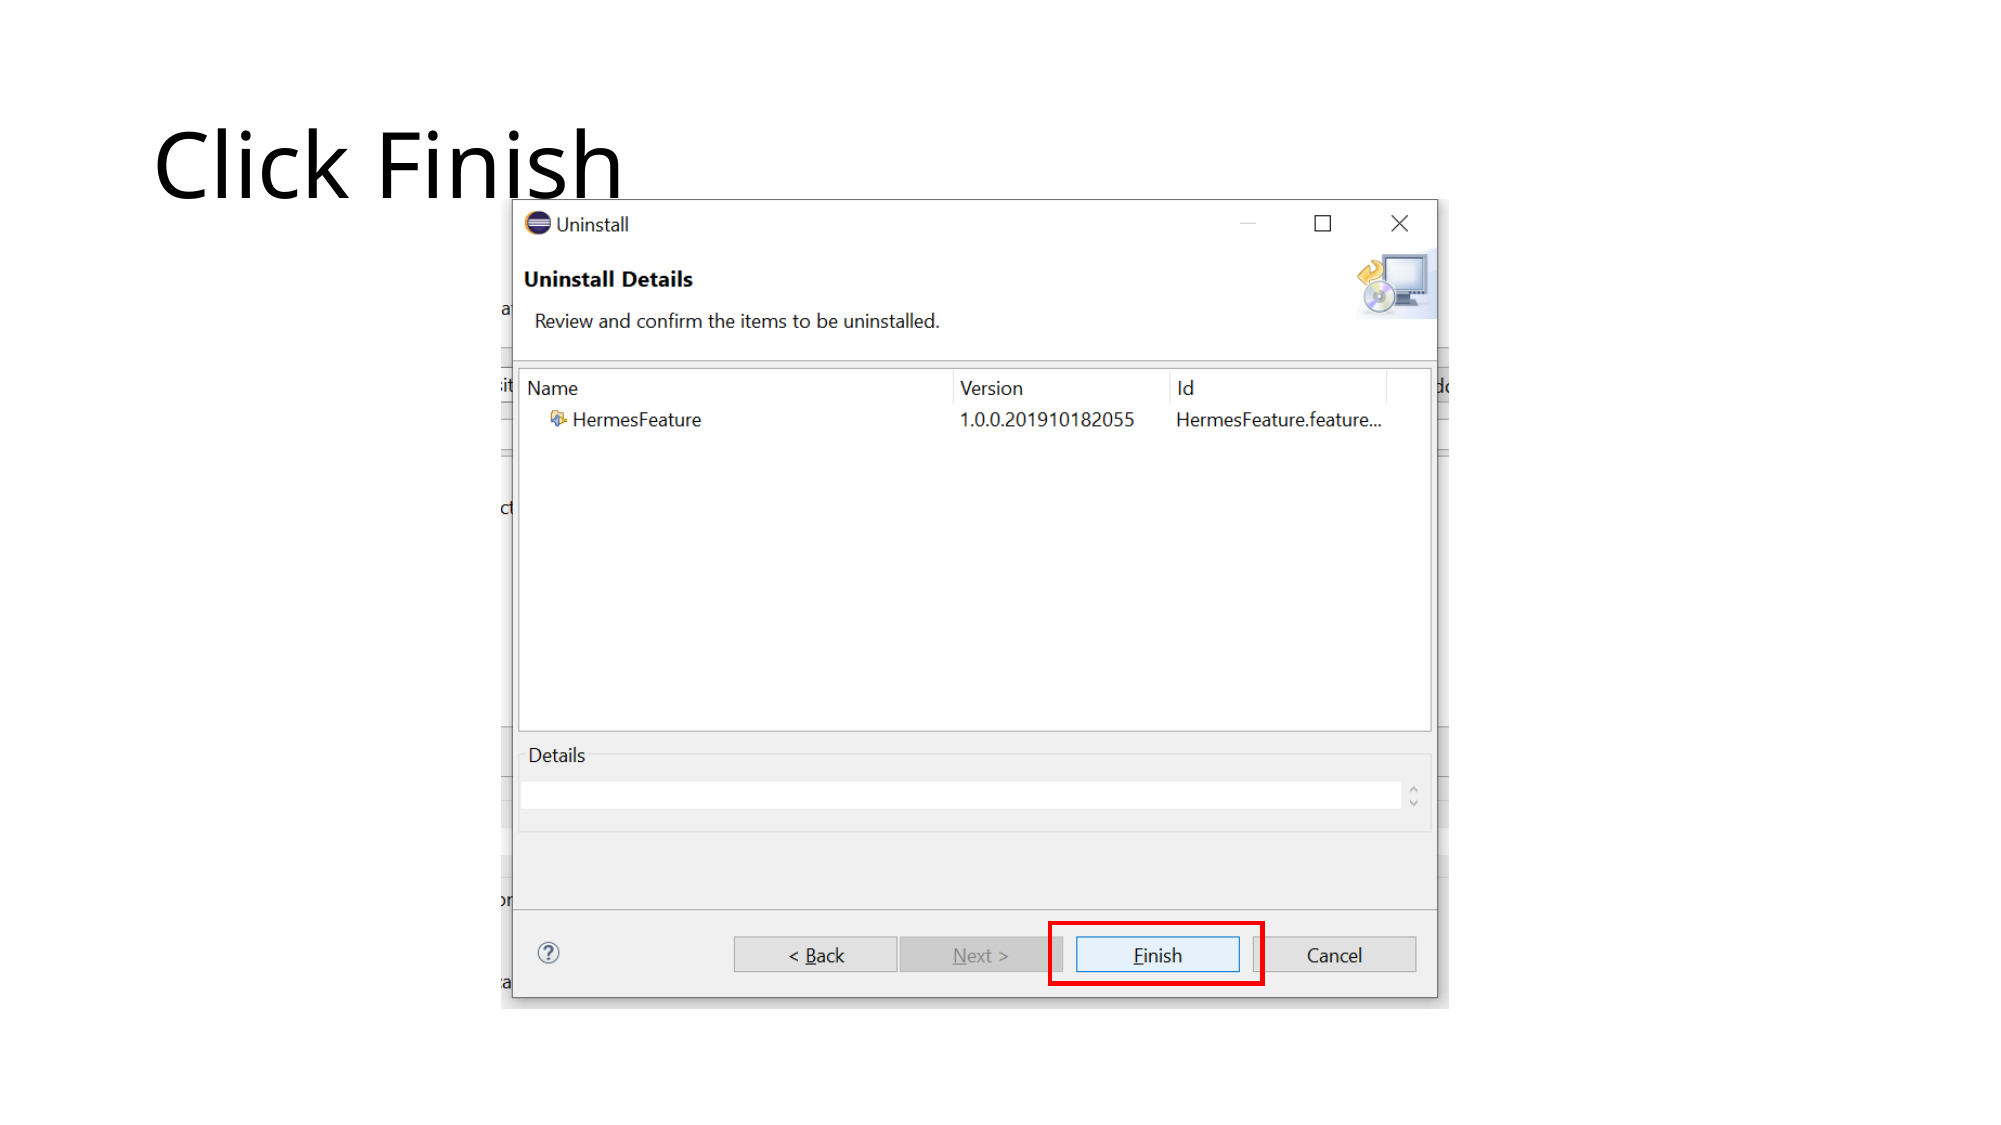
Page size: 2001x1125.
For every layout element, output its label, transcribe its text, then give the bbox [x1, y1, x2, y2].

title Click Finish [137, 59, 1863, 278]
picture [501, 199, 1449, 1009]
